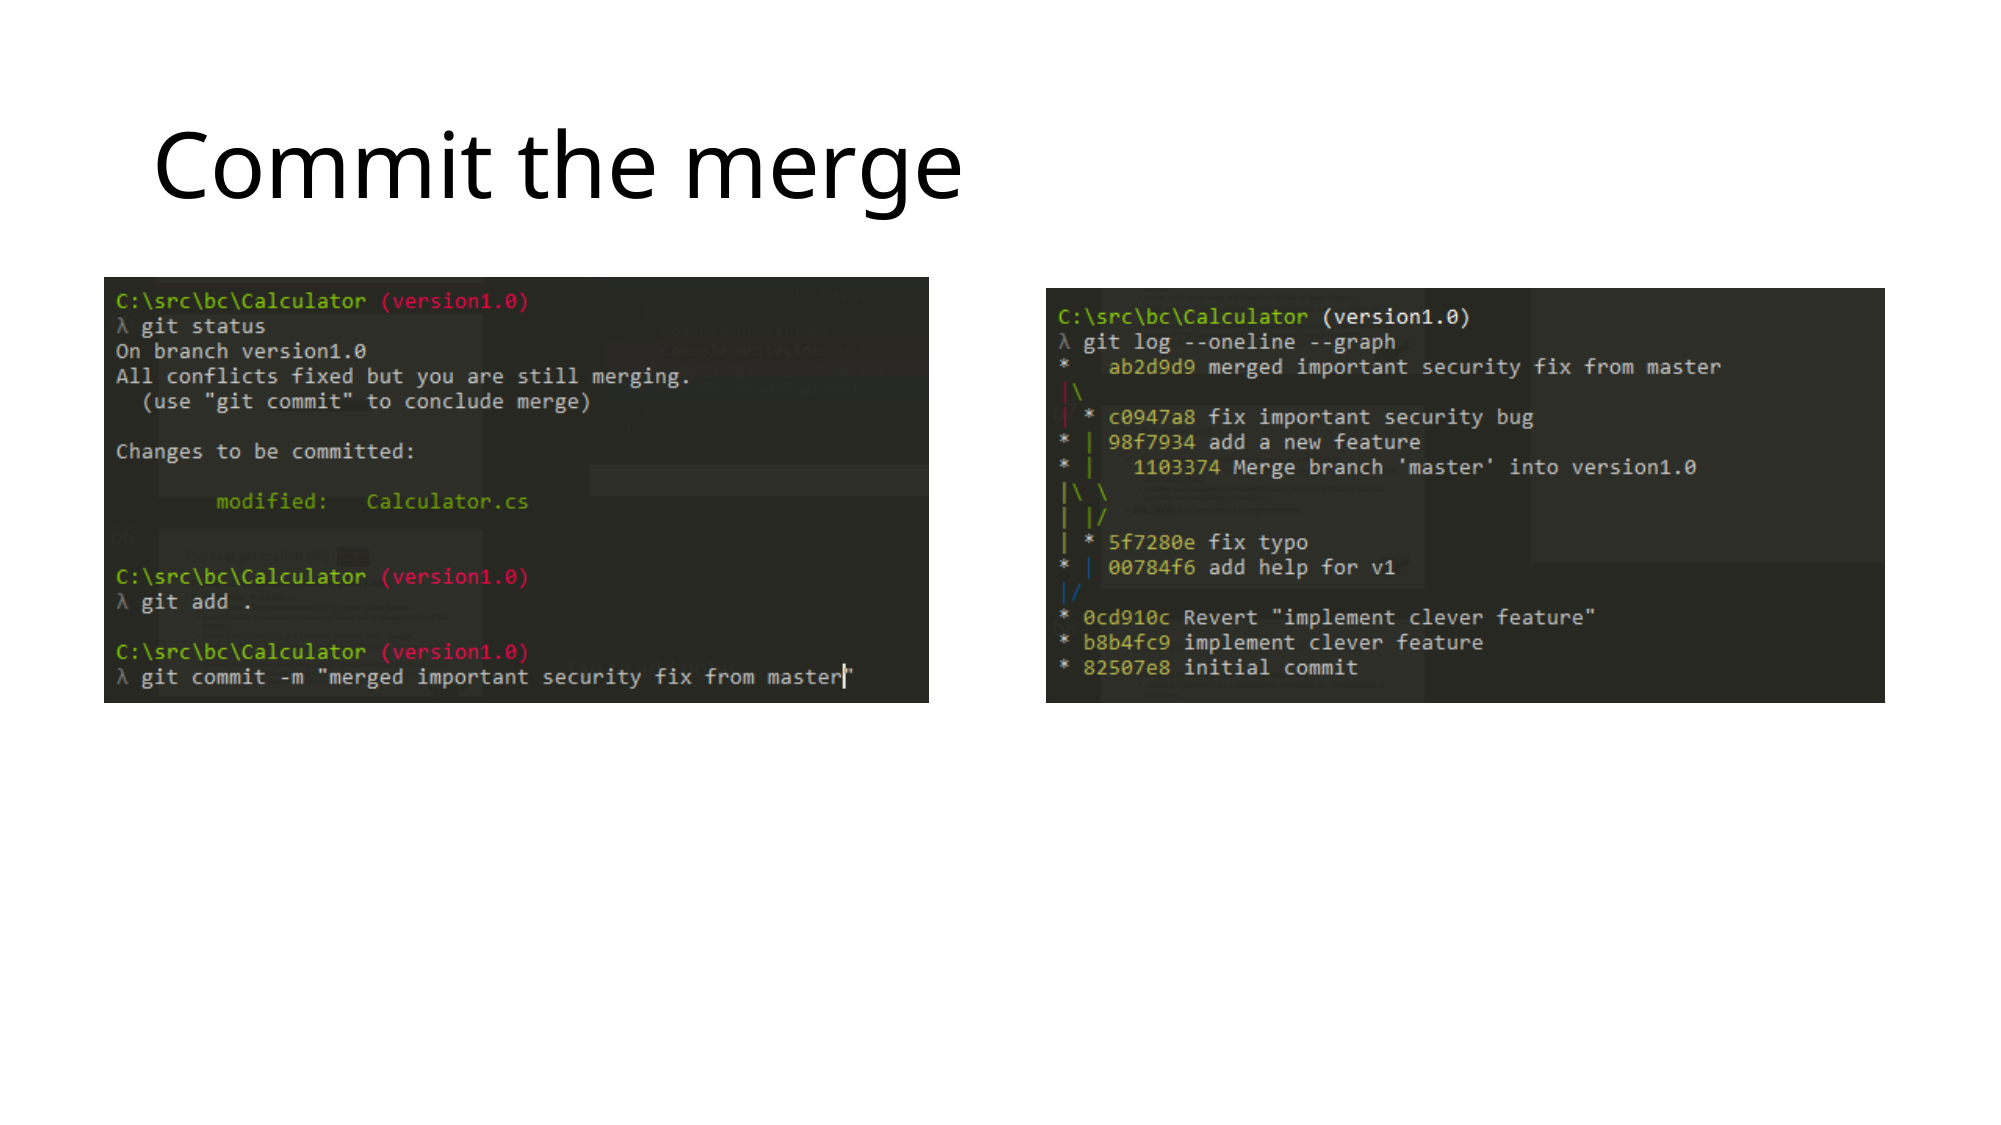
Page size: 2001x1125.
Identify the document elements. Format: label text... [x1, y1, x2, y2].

title Commit the merge [137, 59, 1863, 278]
picture [1046, 288, 1885, 703]
picture [104, 277, 929, 703]
